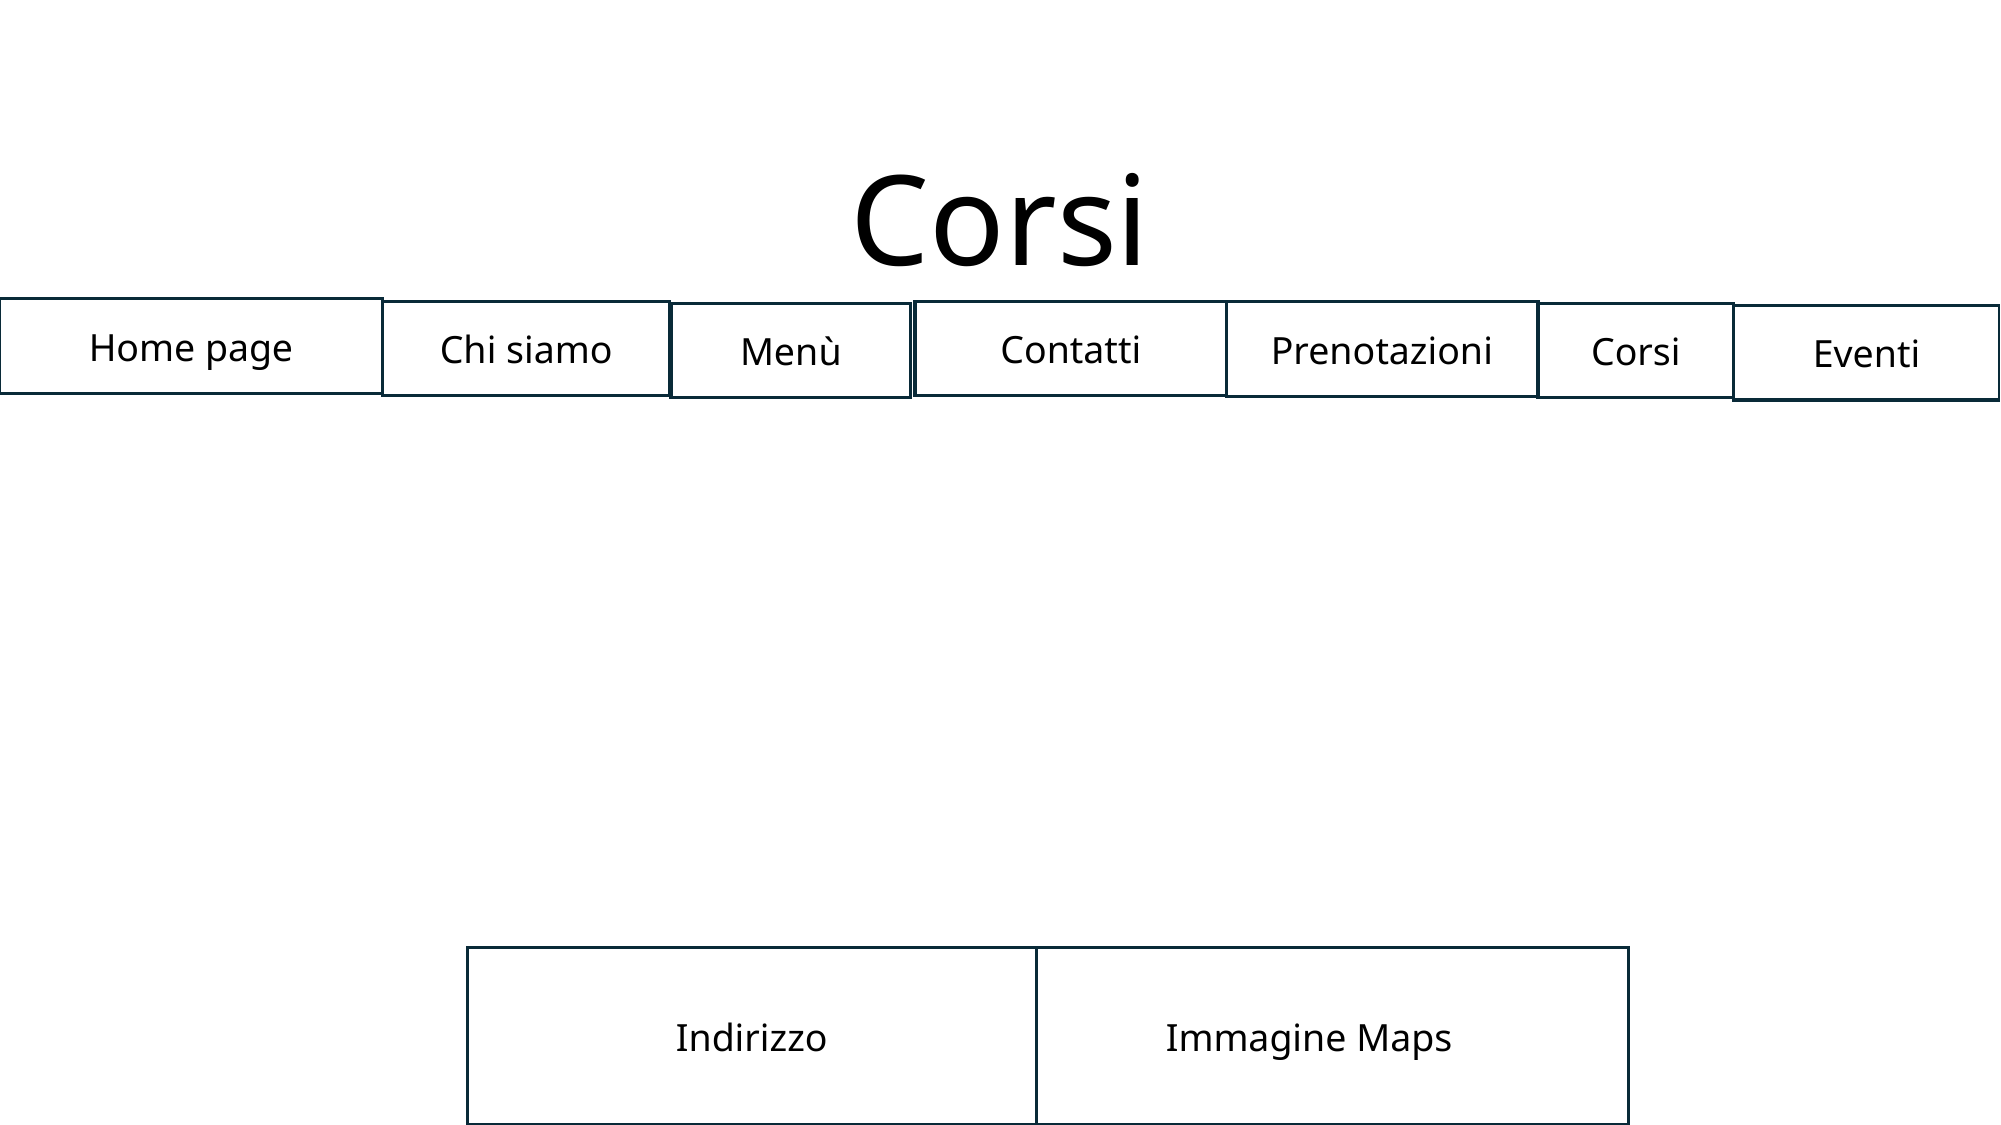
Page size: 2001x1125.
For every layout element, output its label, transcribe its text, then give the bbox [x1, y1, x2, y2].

title Corsi [0, 0, 2000, 300]
text_box Chi siamo [381, 300, 671, 397]
text_box Home page [0, 297, 384, 395]
text_box Menù [669, 302, 912, 399]
text_box Indirizzo [466, 946, 1038, 1125]
text_box Immagine Maps [1038, 946, 1630, 1125]
text_box Contatti [913, 300, 1225, 397]
text_box Prenotazioni [1225, 300, 1540, 398]
text_box Corsi [1536, 302, 1735, 399]
text_box Eventi [1732, 304, 2000, 402]
